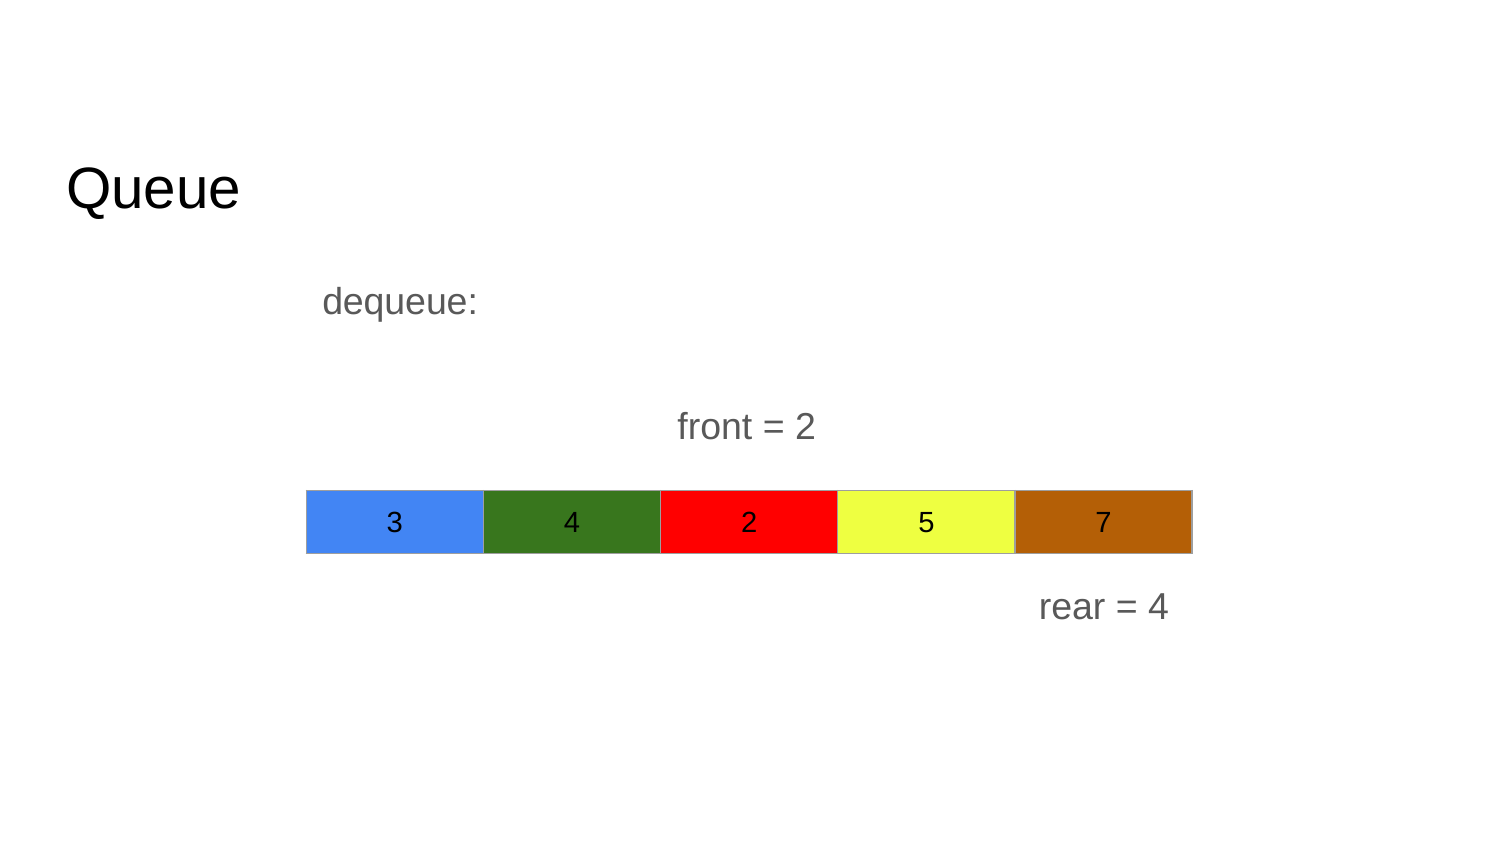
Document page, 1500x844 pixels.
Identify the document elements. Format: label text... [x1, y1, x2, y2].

table_header 2 [661, 491, 837, 553]
table_header 3 [307, 491, 483, 553]
title Queue [51, 122, 1449, 236]
text_box dequeue: [307, 262, 994, 350]
text_box front = 2 [662, 387, 909, 457]
table_header 4 [484, 491, 660, 553]
table_header 7 [1016, 491, 1191, 553]
text_box rear = 4 [1024, 566, 1257, 637]
table_header 5 [838, 491, 1014, 553]
